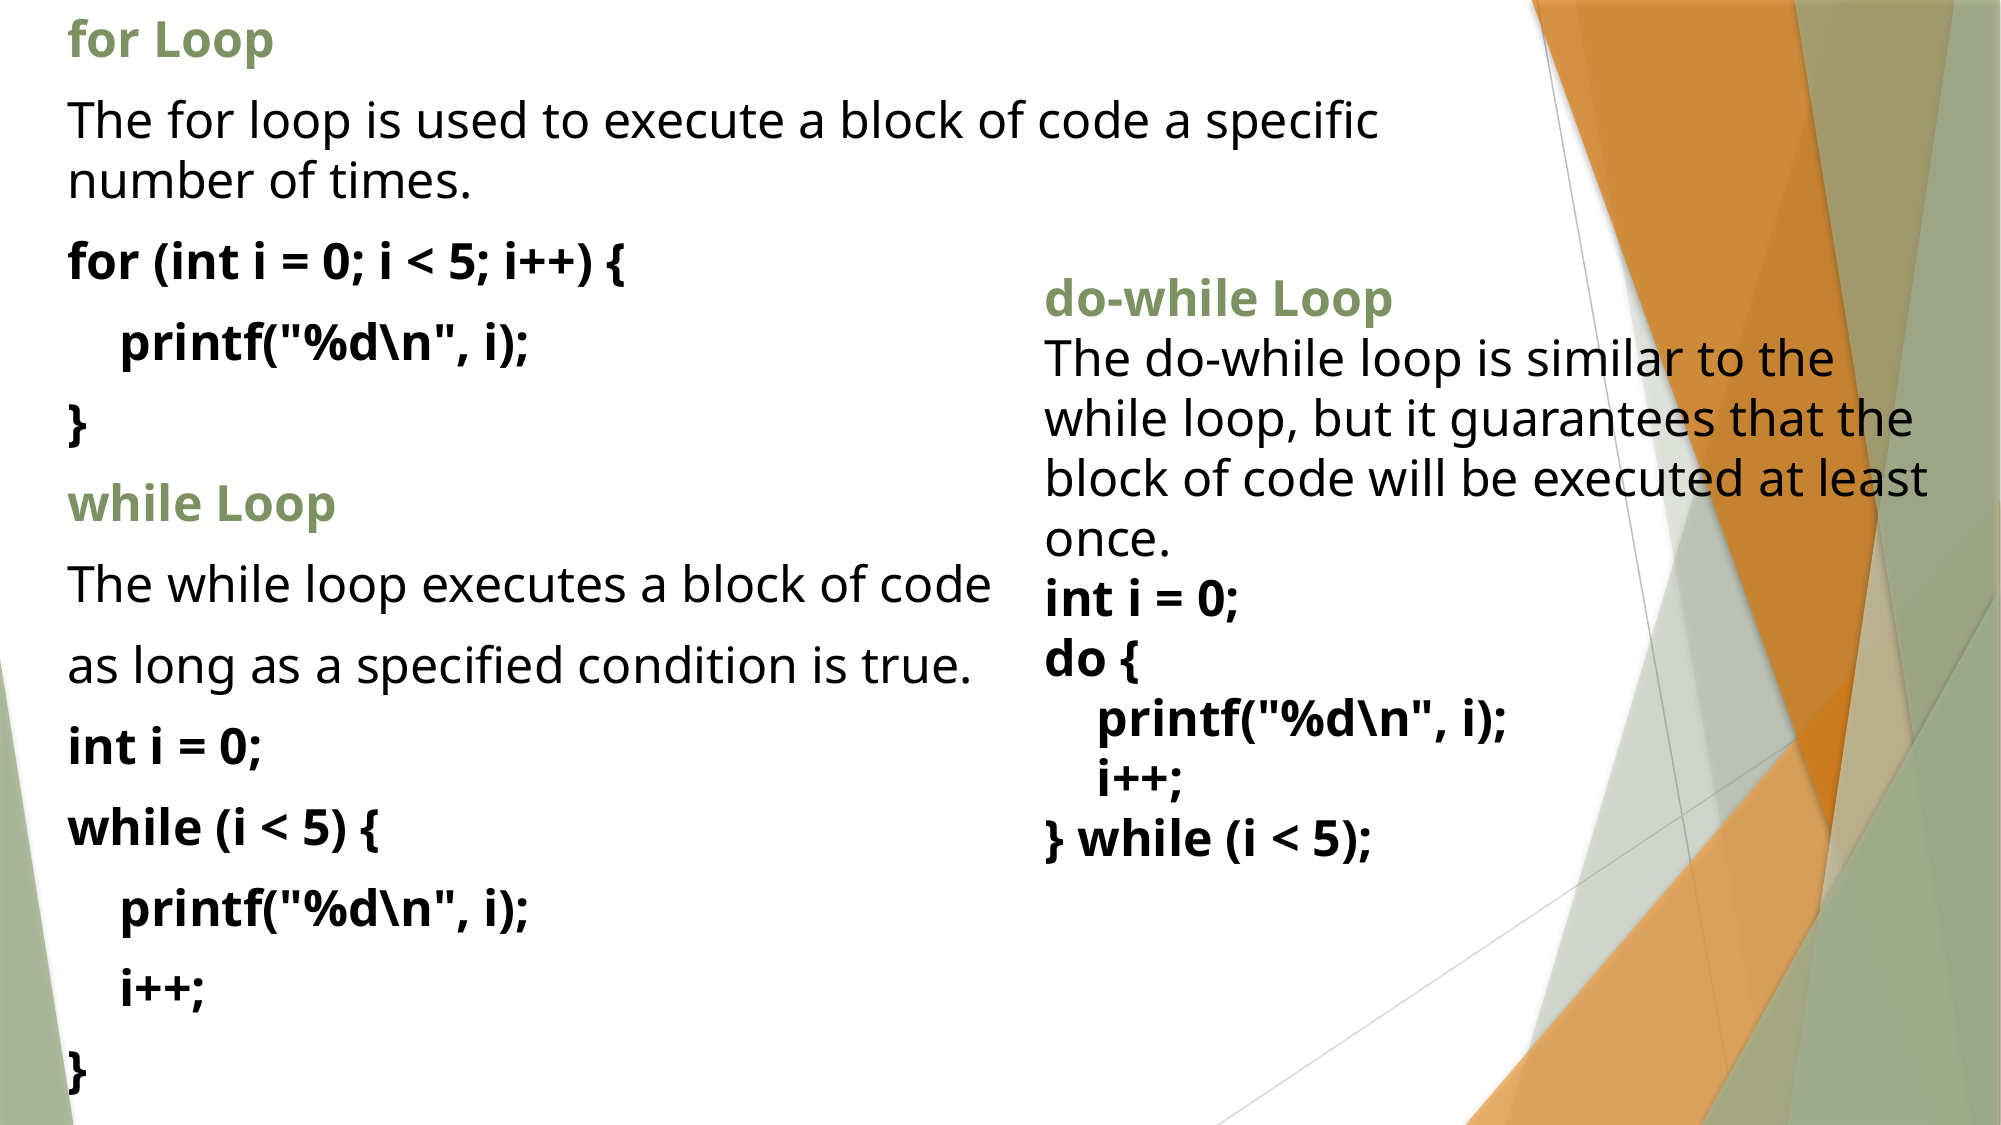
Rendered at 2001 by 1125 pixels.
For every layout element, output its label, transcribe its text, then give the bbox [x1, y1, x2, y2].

list for Loop The for loop is used to execute a block of code a specific number of times. for (int i = 0; i < 5; i++) { printf("%d\n", i); } while Loop The while loop executes a block of code as long as a specified condition is true. int i = 0; while (i < 5) { printf("%d\n", i); i++; } [52, 0, 1522, 1125]
text_box do-while Loop The do-while loop is similar to the while loop, but it guarantees that the block of code will be executed at least once. int i = 0; do { printf("%d\n", i); i++; } while (i < 5); [1030, 259, 1975, 920]
